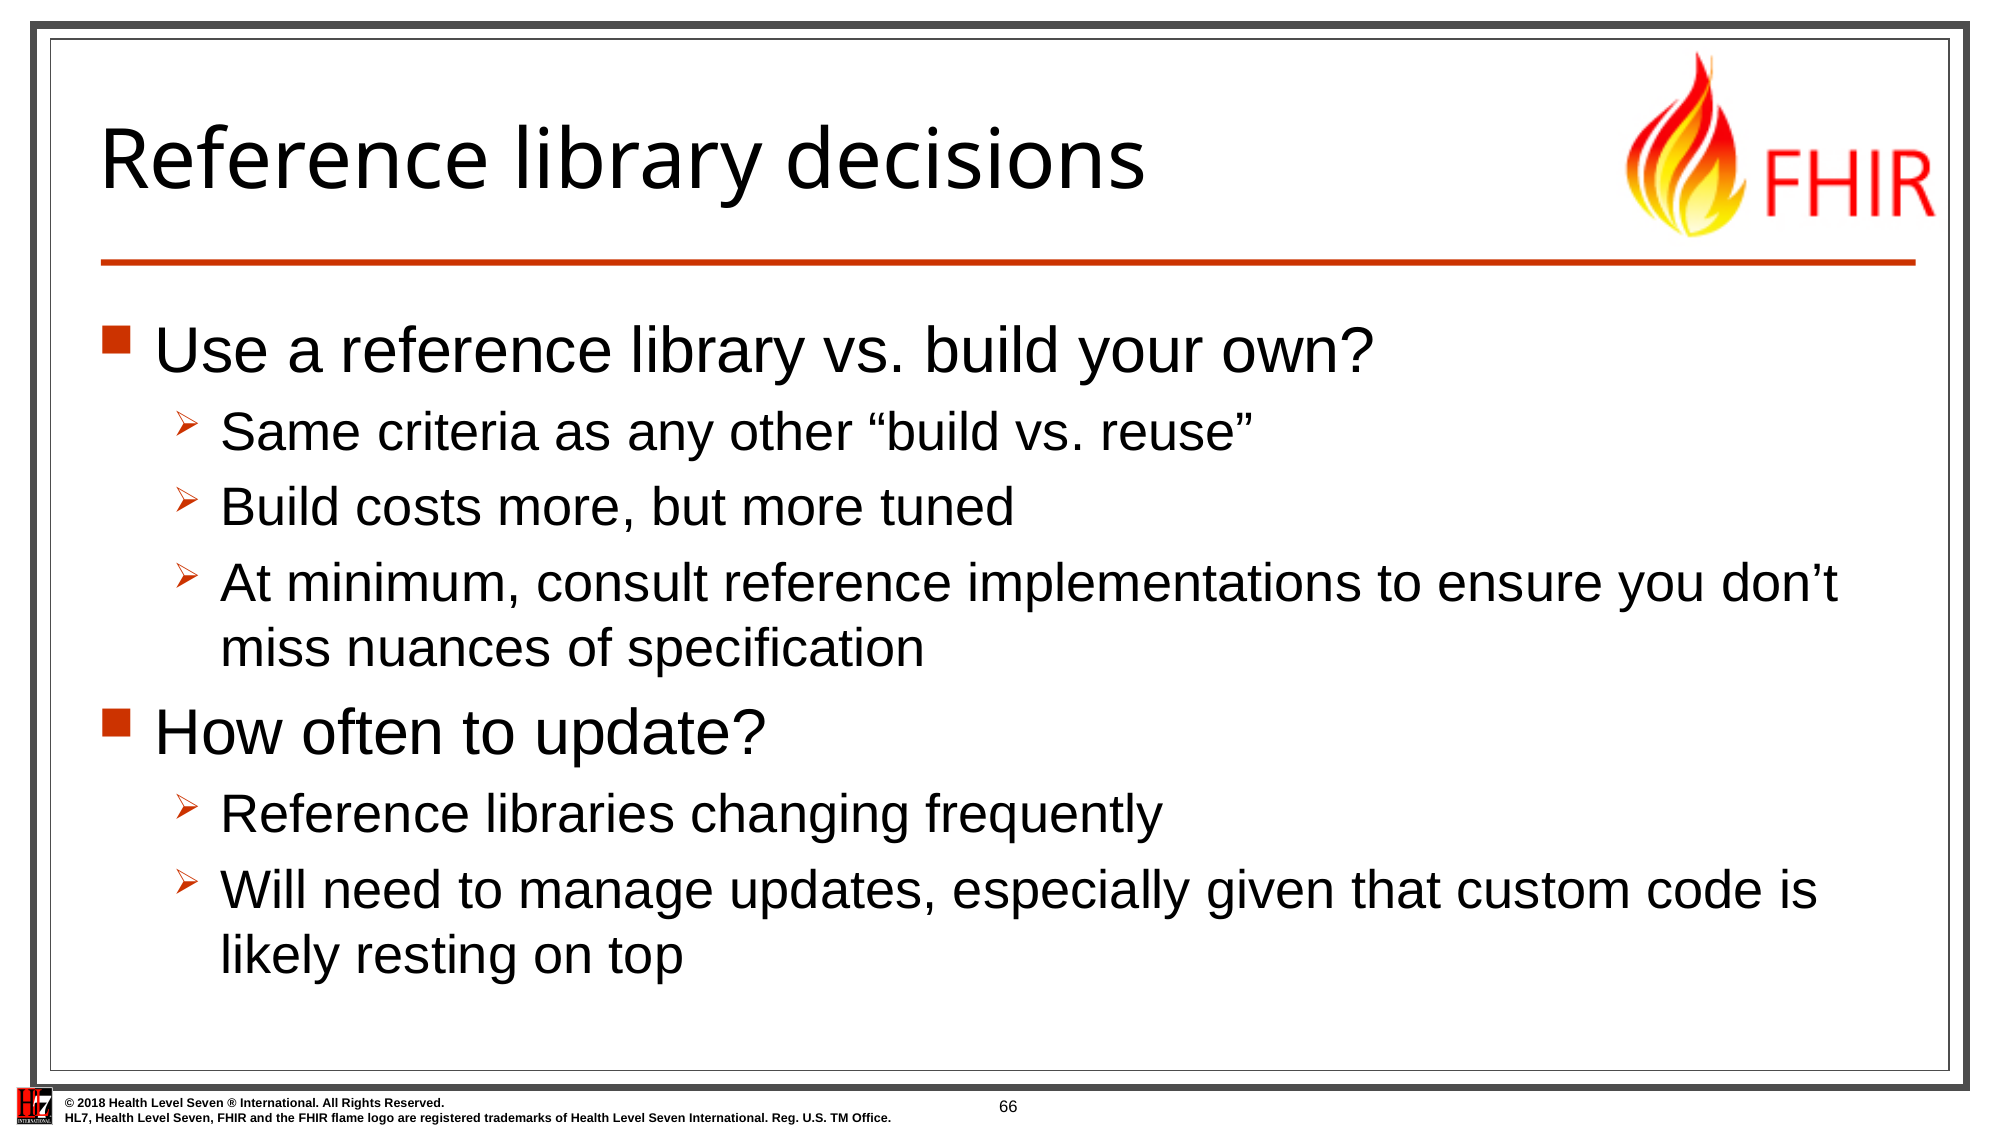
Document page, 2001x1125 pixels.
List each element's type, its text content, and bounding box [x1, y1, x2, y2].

title Reference library decisions [83, 77, 1614, 213]
picture [1613, 41, 1948, 247]
slide_number 66 [949, 1087, 1067, 1125]
picture [16, 1087, 53, 1125]
list Use a reference library vs. build your own? Same criteria as any other “build vs. reuse” Build costs more, but more tuned At minimum, consult reference implementations to ensure you don’t miss nuances of specification How often to update? Reference libraries changing frequently Will need to manage updates, especially given that custom code is likely resting on top [83, 299, 1917, 1026]
